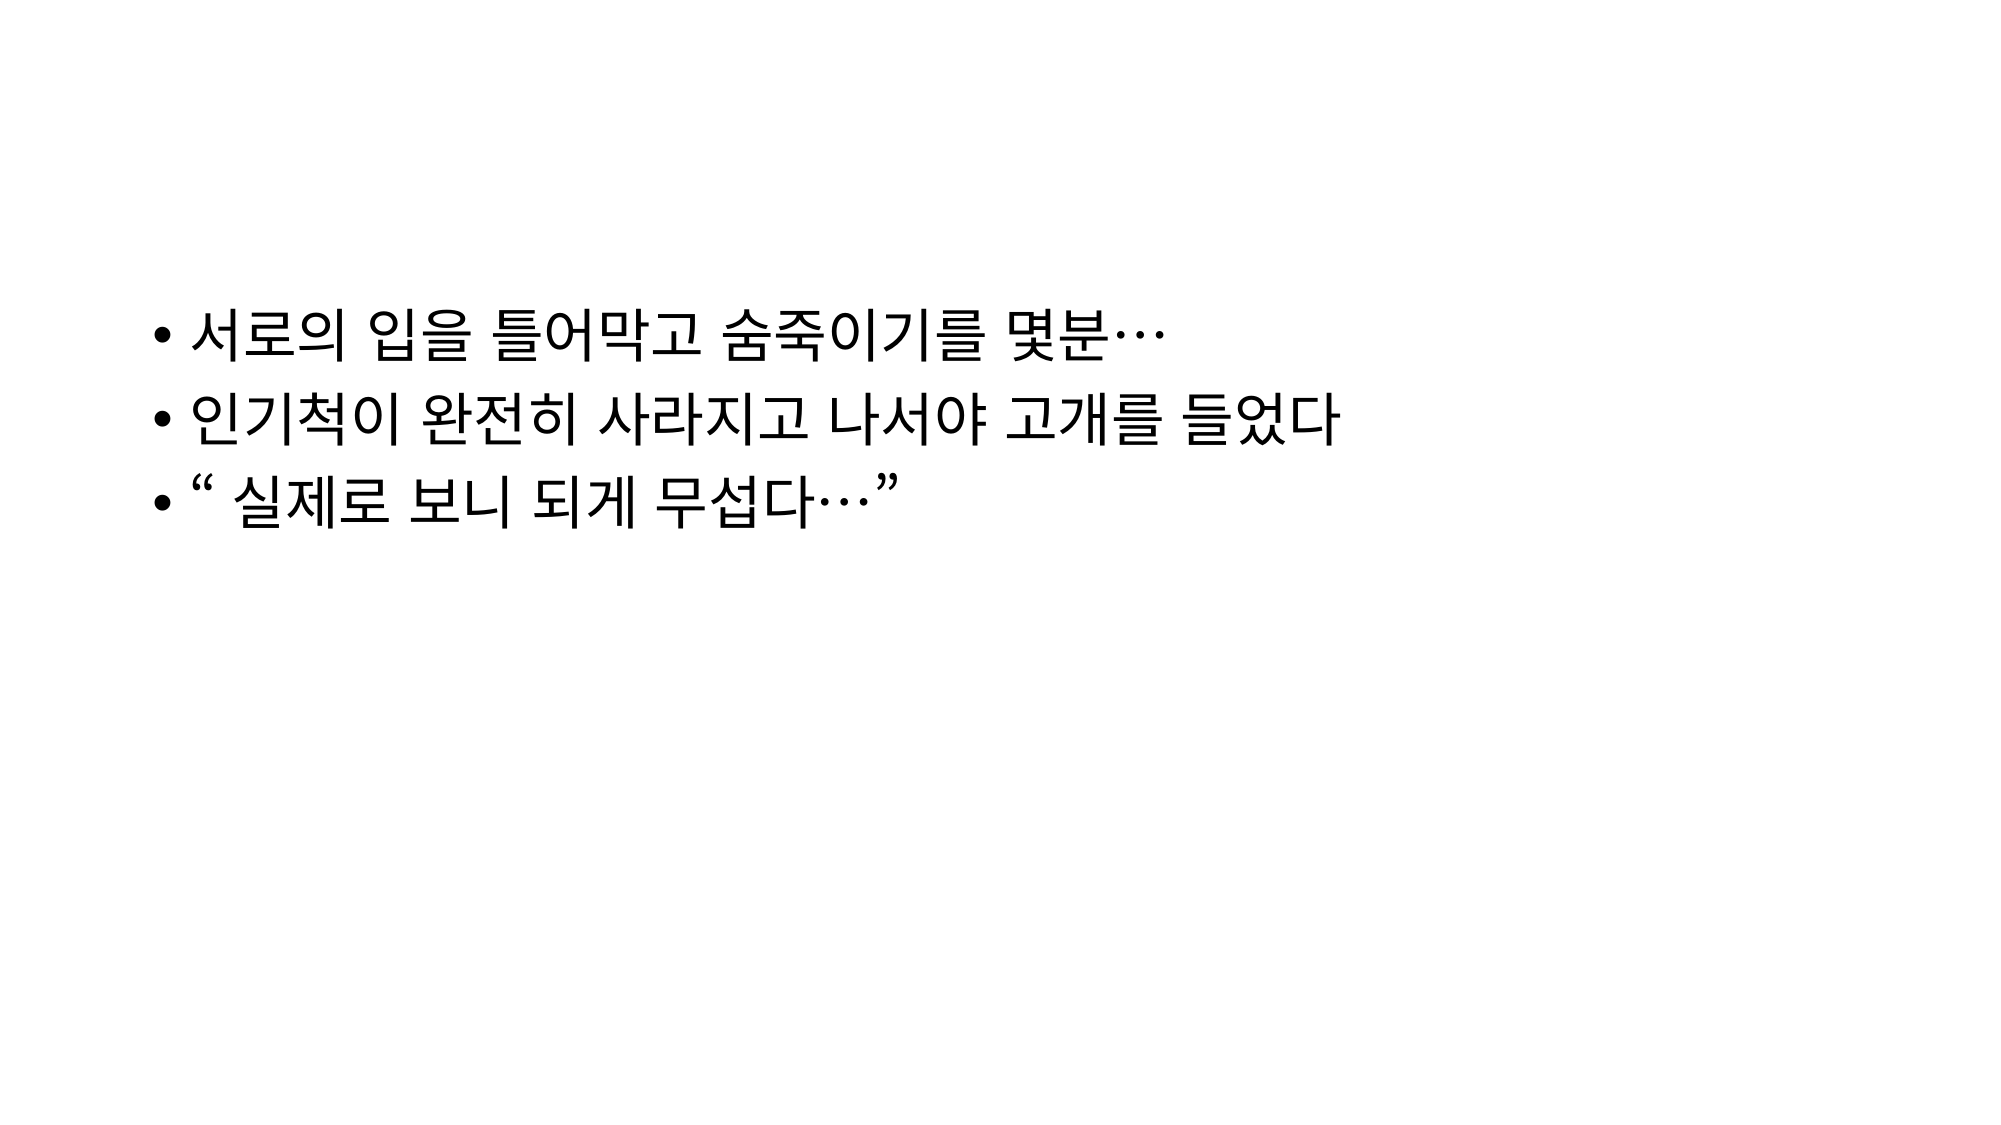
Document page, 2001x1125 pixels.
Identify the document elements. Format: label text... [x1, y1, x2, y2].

list 서로의 입을 틀어막고 숨죽이기를 몇분… 인기척이 완전히 사라지고 나서야 고개를 들었다 “실제로 보니 되게 무섭다…” [137, 299, 1863, 1014]
